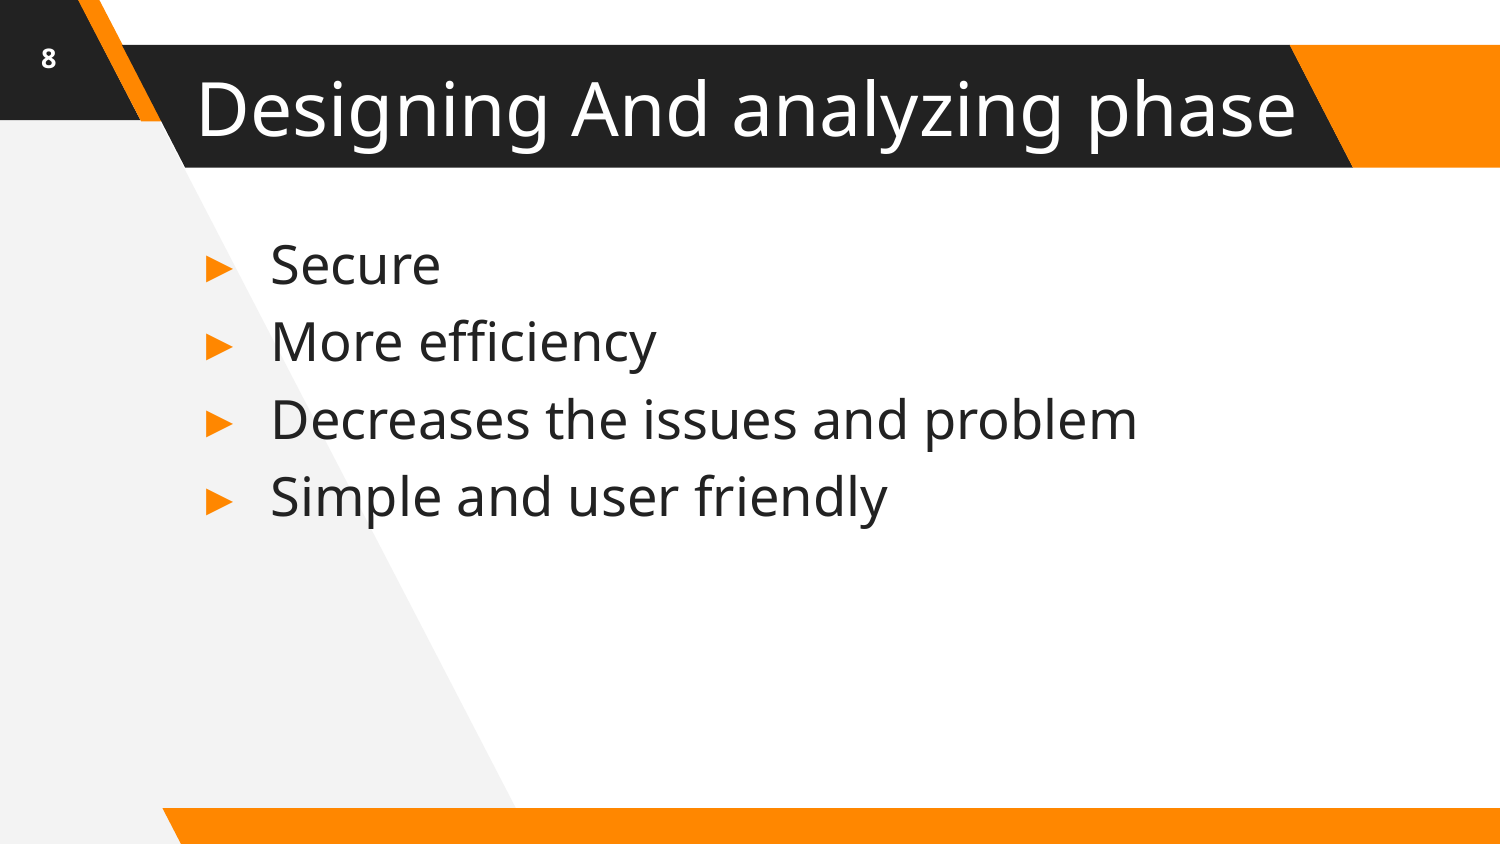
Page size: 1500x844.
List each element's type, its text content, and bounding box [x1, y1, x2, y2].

title Designing And analyzing phase [180, 44, 1424, 168]
slide_number 8 [0, 0, 98, 121]
list Secure More efficiency Decreases the issues and problem Simple and user friendly [180, 215, 1424, 796]
